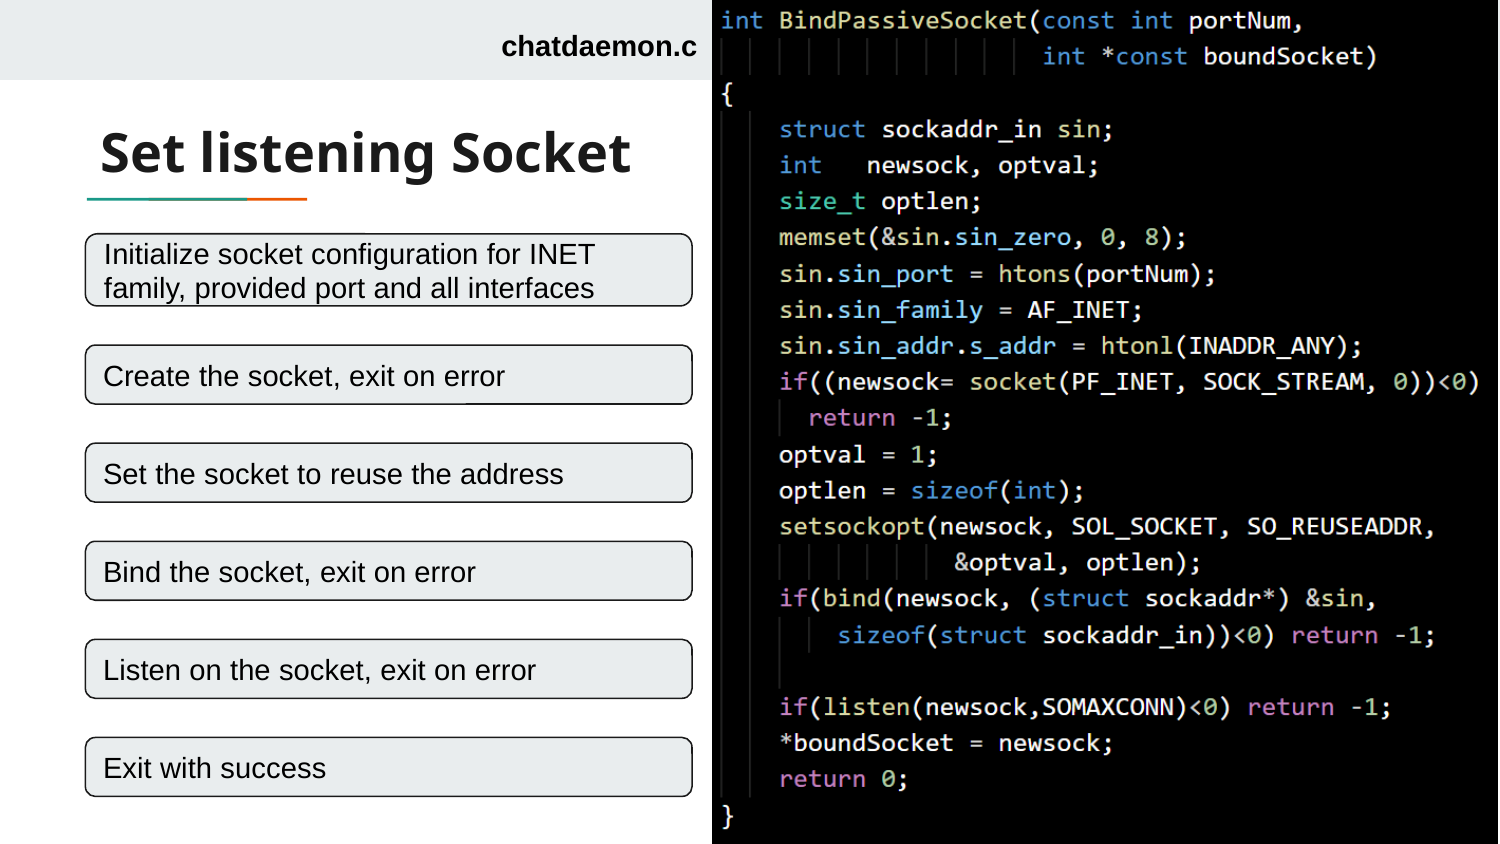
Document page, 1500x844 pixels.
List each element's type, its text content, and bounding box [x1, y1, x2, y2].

title Set listening Socket [85, 102, 707, 191]
text_box Create the socket, exit on error [85, 345, 693, 405]
text_box Initialize socket configuration for INET family, provided port and all interfaces [85, 233, 693, 306]
text_box Exit with success [85, 737, 693, 797]
text_box chatdaemon.c [473, 12, 707, 60]
picture [712, 0, 1498, 844]
text_box Listen on the socket, exit on error [85, 639, 693, 699]
text_box Bind the socket, exit on error [85, 541, 693, 601]
text_box Set the socket to reuse the address [85, 443, 693, 503]
